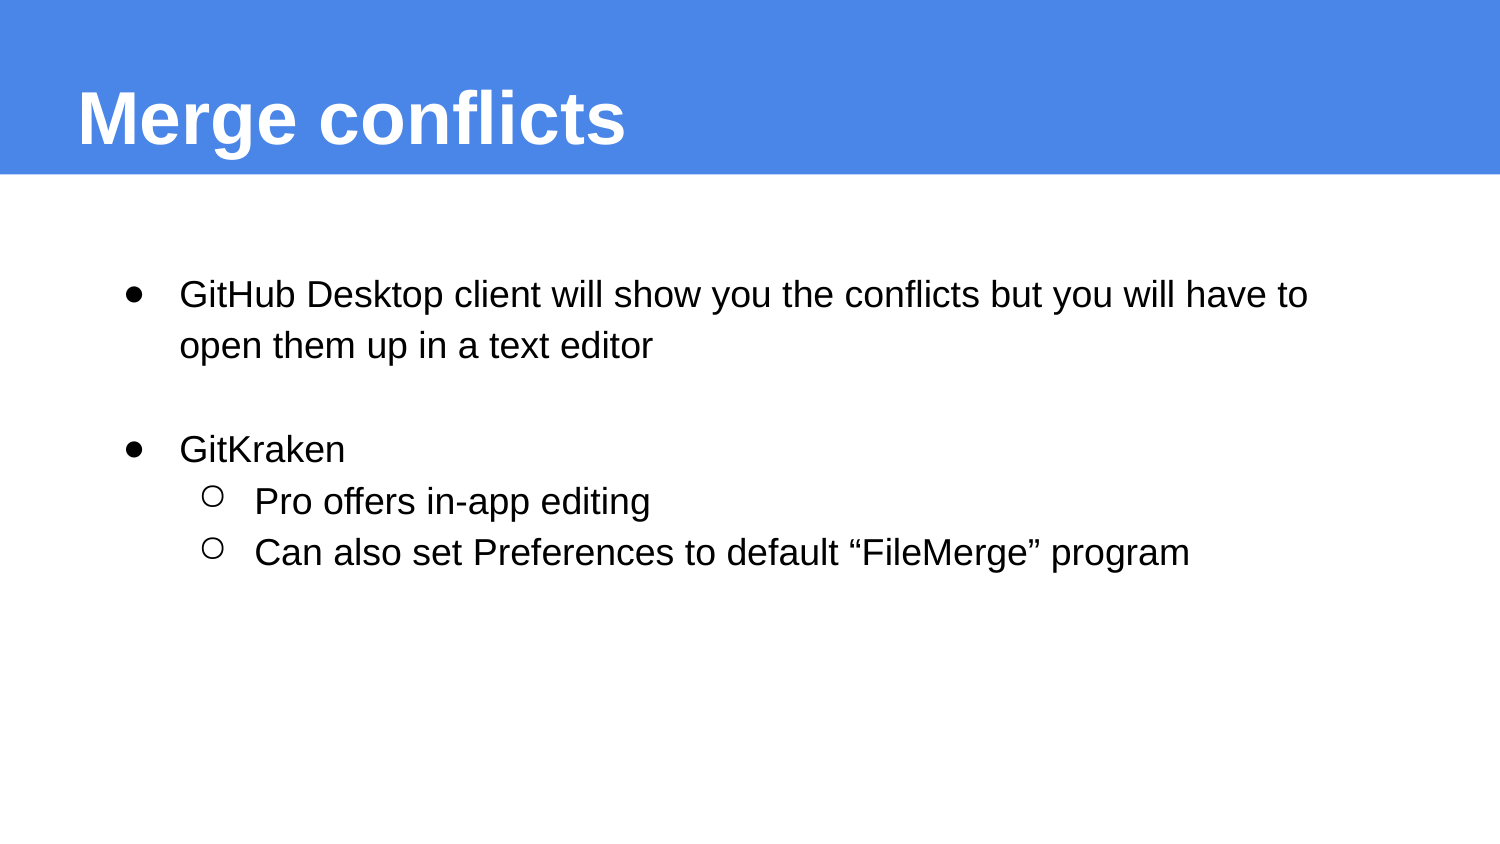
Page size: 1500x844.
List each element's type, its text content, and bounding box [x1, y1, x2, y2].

title Merge conflicts [0, 0, 1500, 175]
subtitle GitHub Desktop client will show you the conflicts but you will have to open them up in a text editor GitKraken Pro offers in-app editing Can also set Preferences to default “FileMerge” program [89, 247, 1365, 698]
